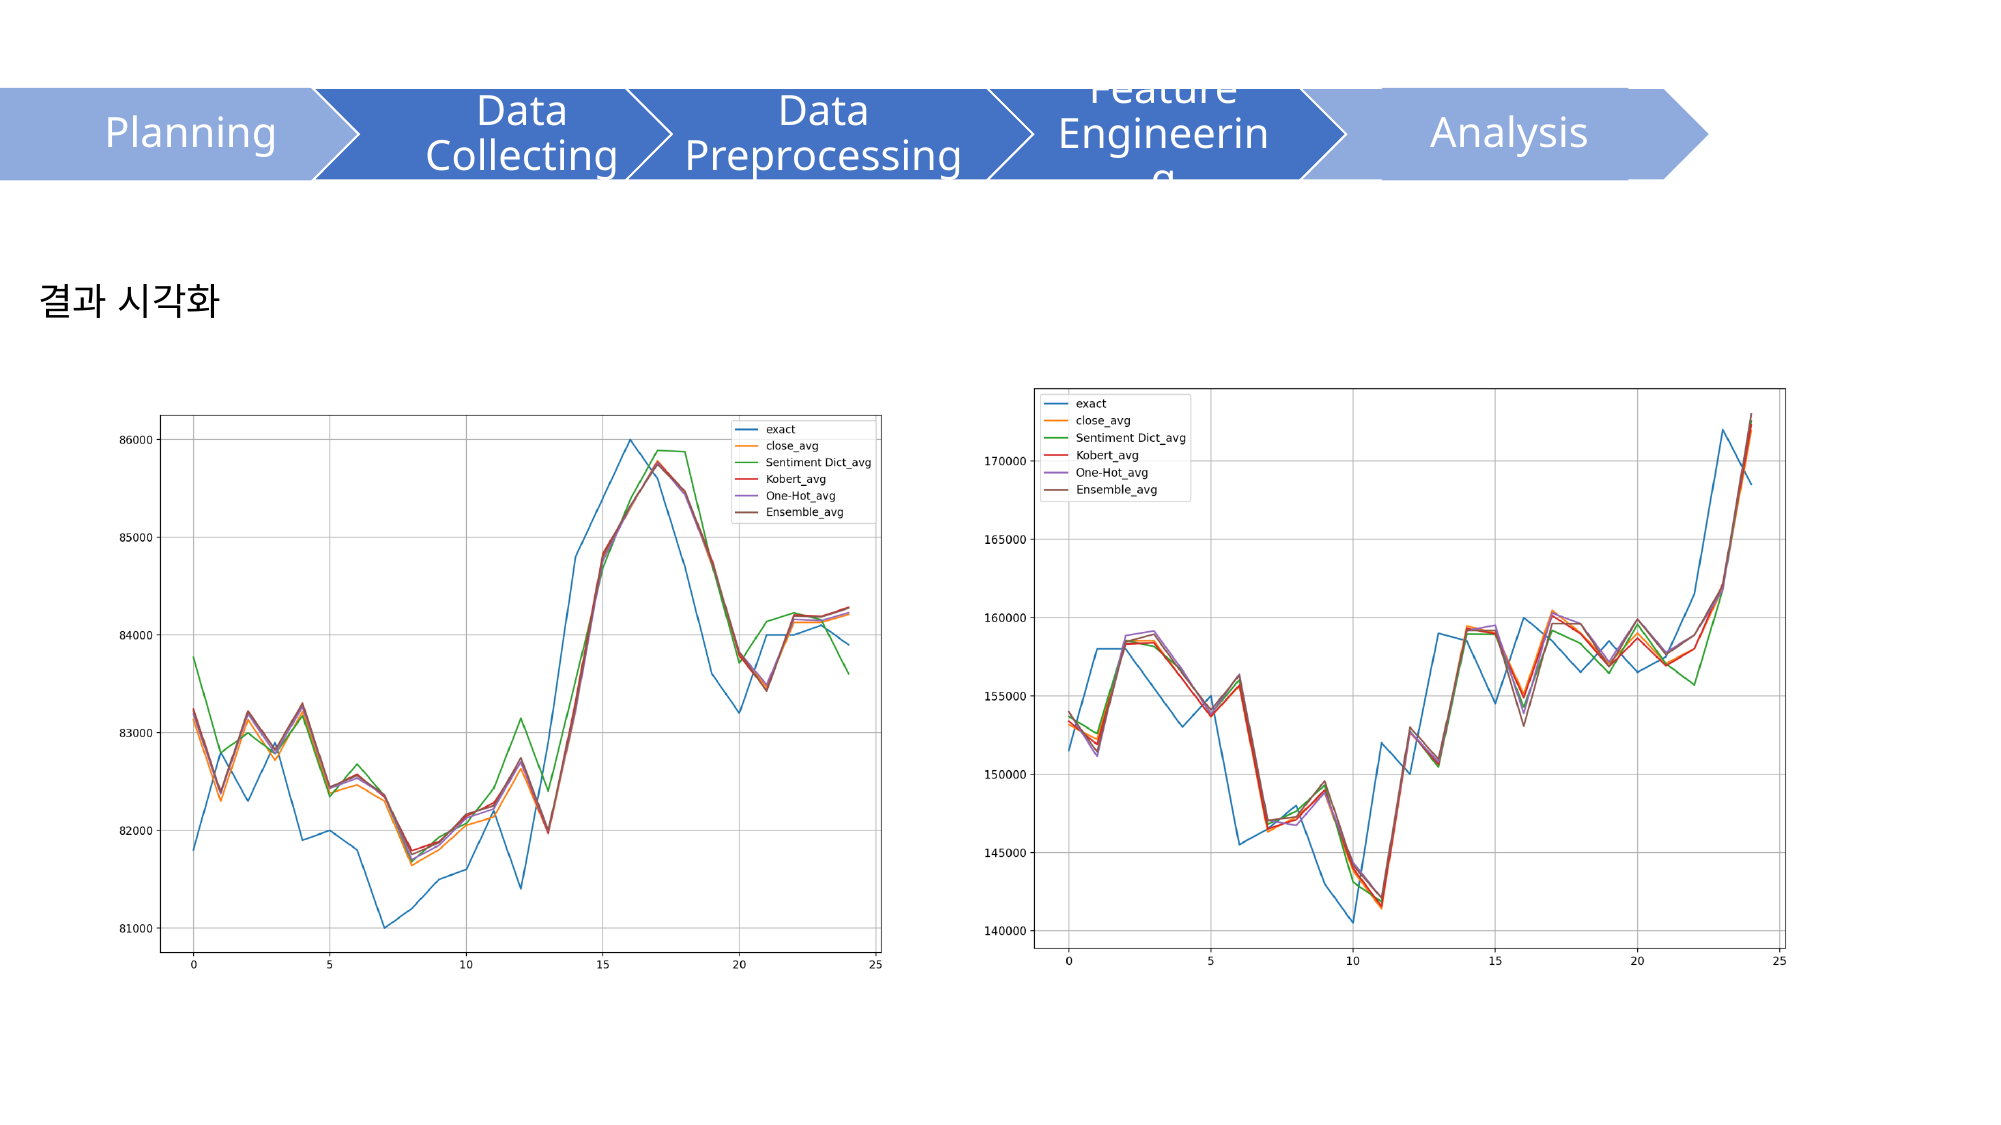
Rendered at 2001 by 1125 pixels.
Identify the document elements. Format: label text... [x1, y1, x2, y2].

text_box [1299, 87, 1711, 181]
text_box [0, 87, 312, 181]
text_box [986, 87, 1398, 182]
picture [44, 301, 1882, 1029]
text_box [625, 87, 986, 181]
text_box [312, 87, 625, 181]
text_box 결과 시각화 [23, 271, 364, 331]
